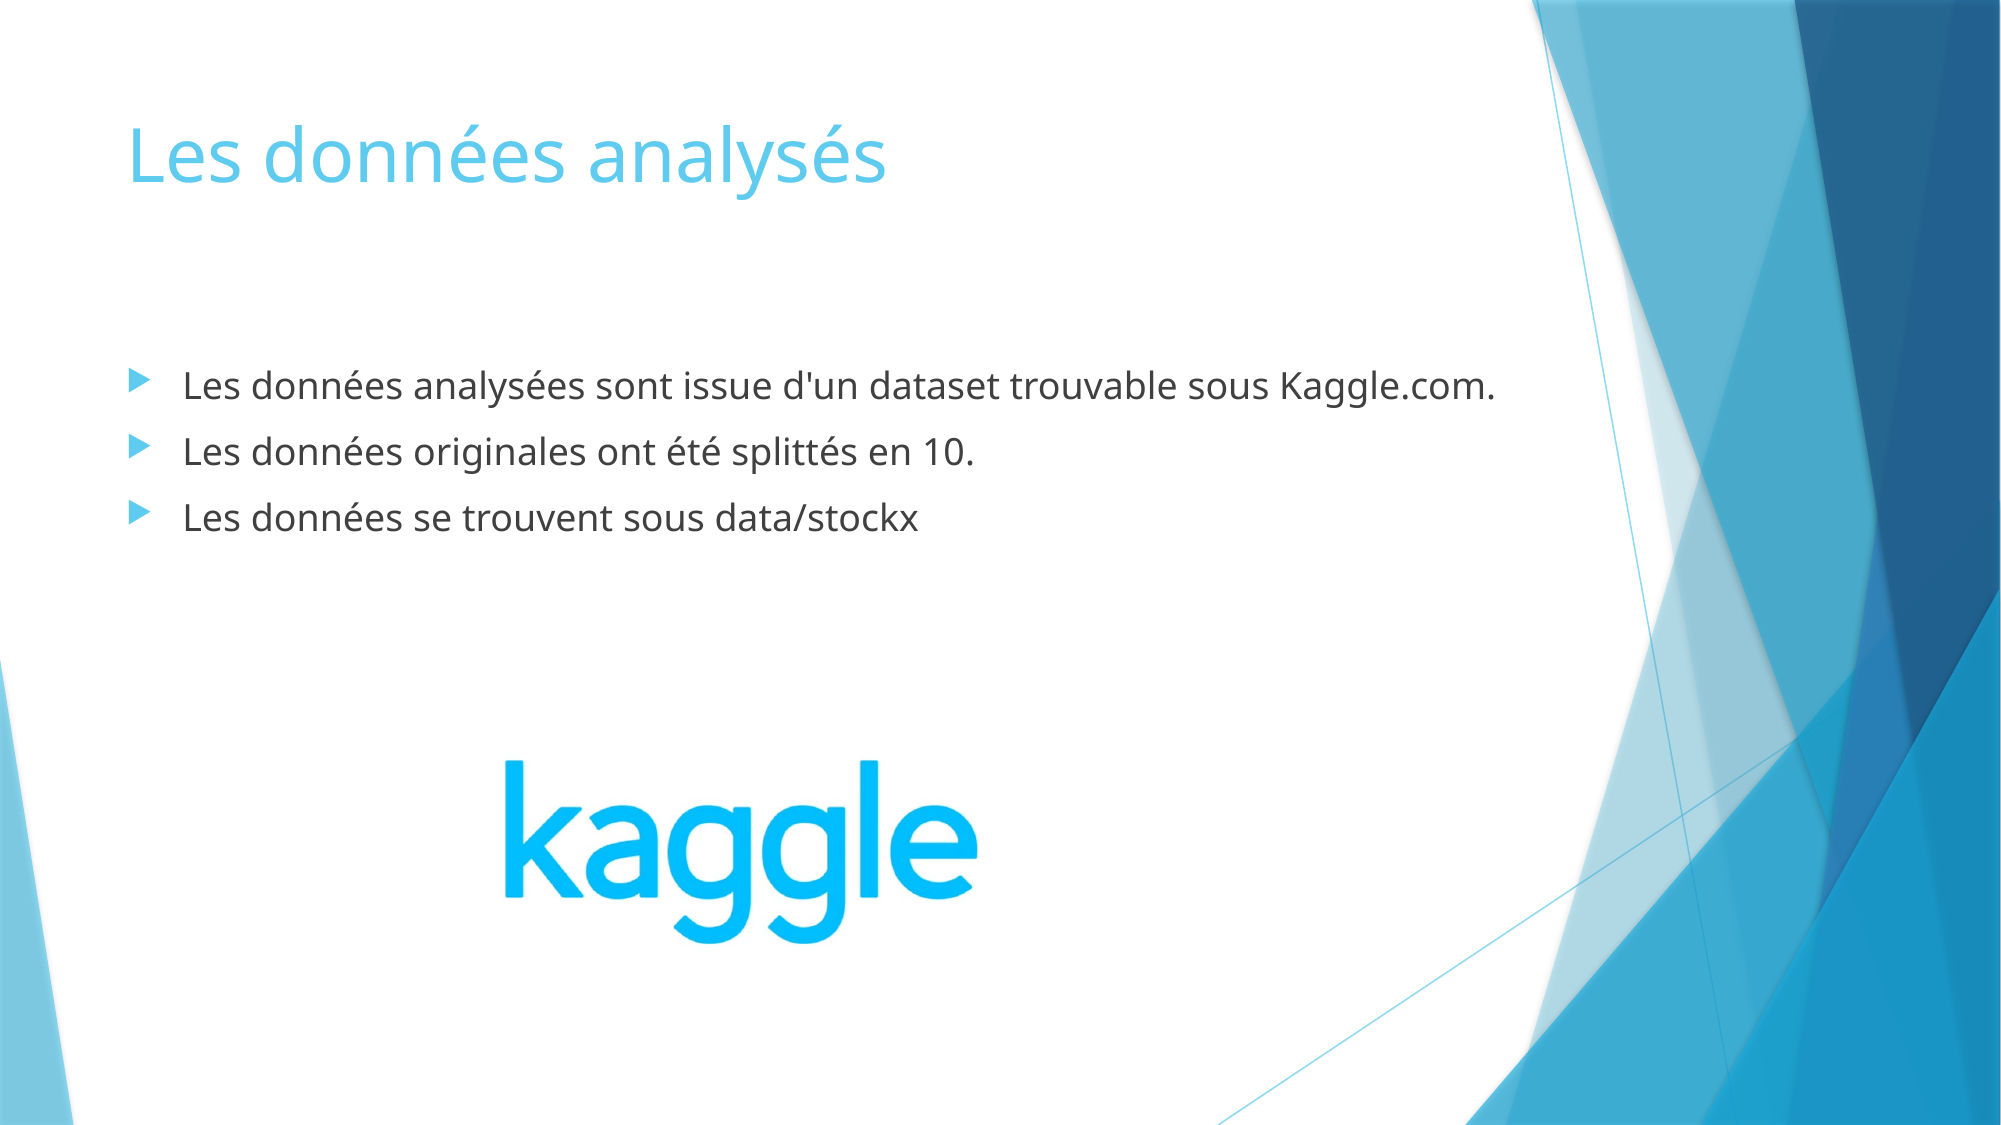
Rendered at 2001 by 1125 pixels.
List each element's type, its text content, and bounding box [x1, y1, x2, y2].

title Les données analysés [111, 99, 1522, 317]
picture [277, 591, 1210, 1111]
list Les données analysées sont issue d'un dataset trouvable sous Kaggle.com. Les données originales ont été splittés en 10. Les données se trouvent sous data/stockx [111, 354, 1522, 992]
